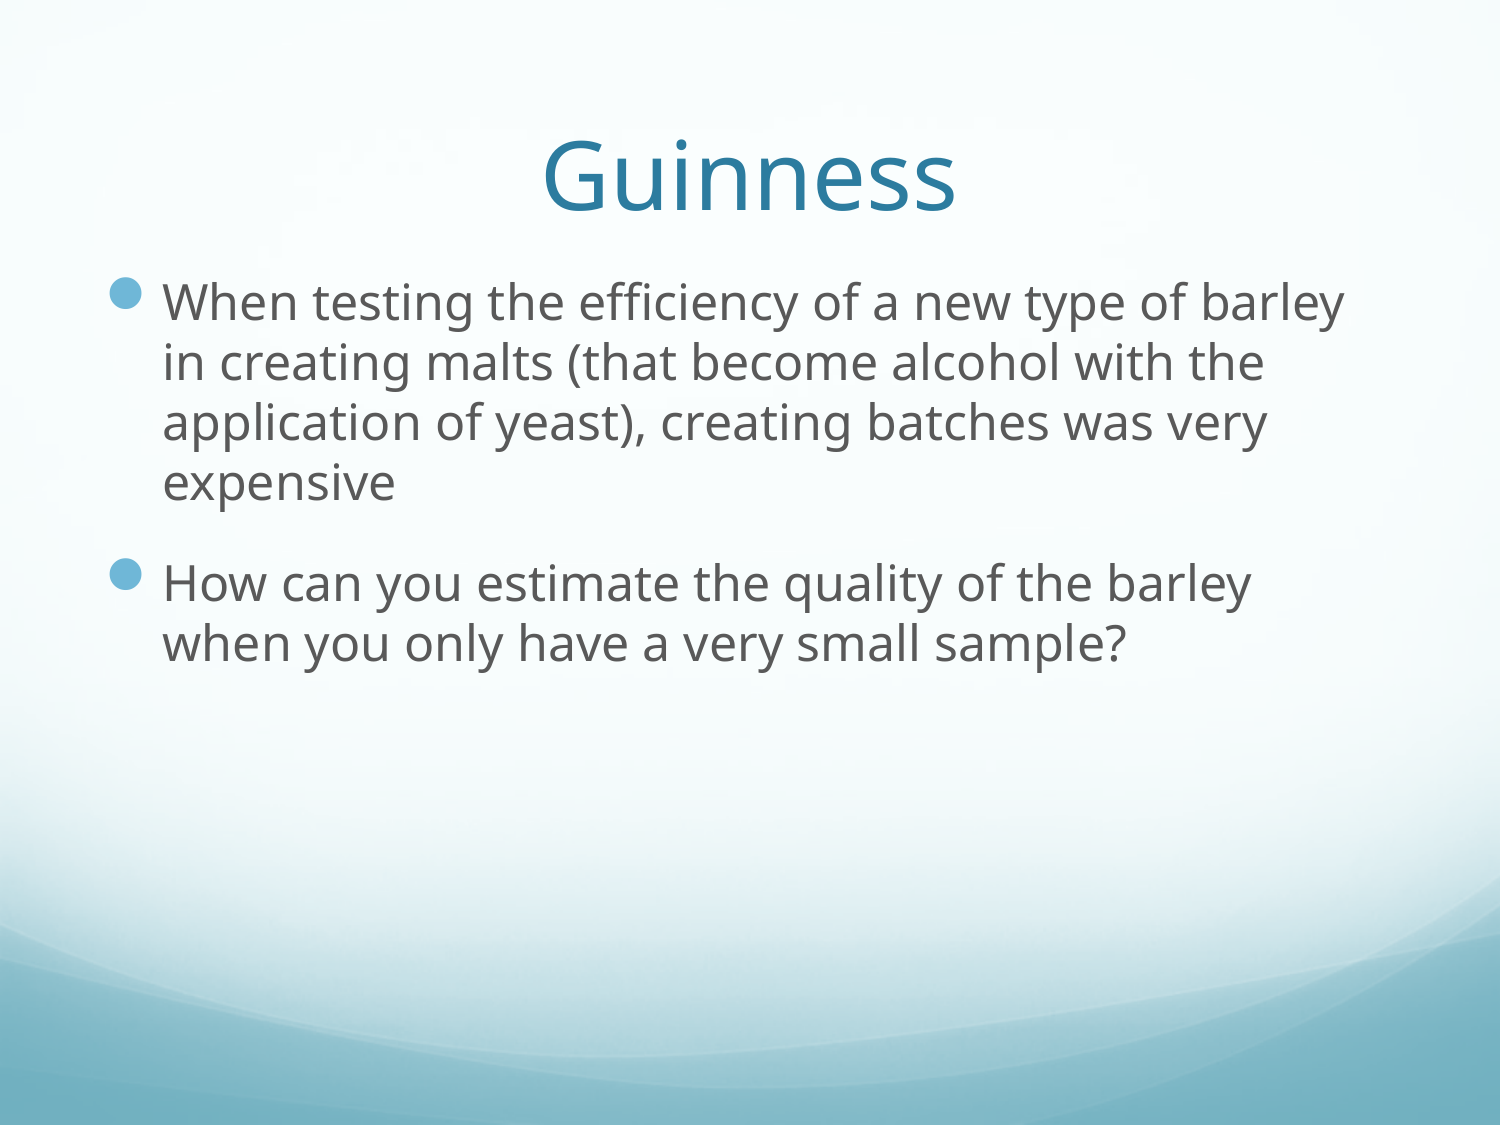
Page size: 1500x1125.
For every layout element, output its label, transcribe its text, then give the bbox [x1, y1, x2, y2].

list When testing the efficiency of a new type of barley in creating malts (that become alcohol with the application of yeast), creating batches was very expensive How can you estimate the quality of the barley when you only have a very small sample? [90, 262, 1410, 975]
title Guinness [90, 17, 1410, 237]
